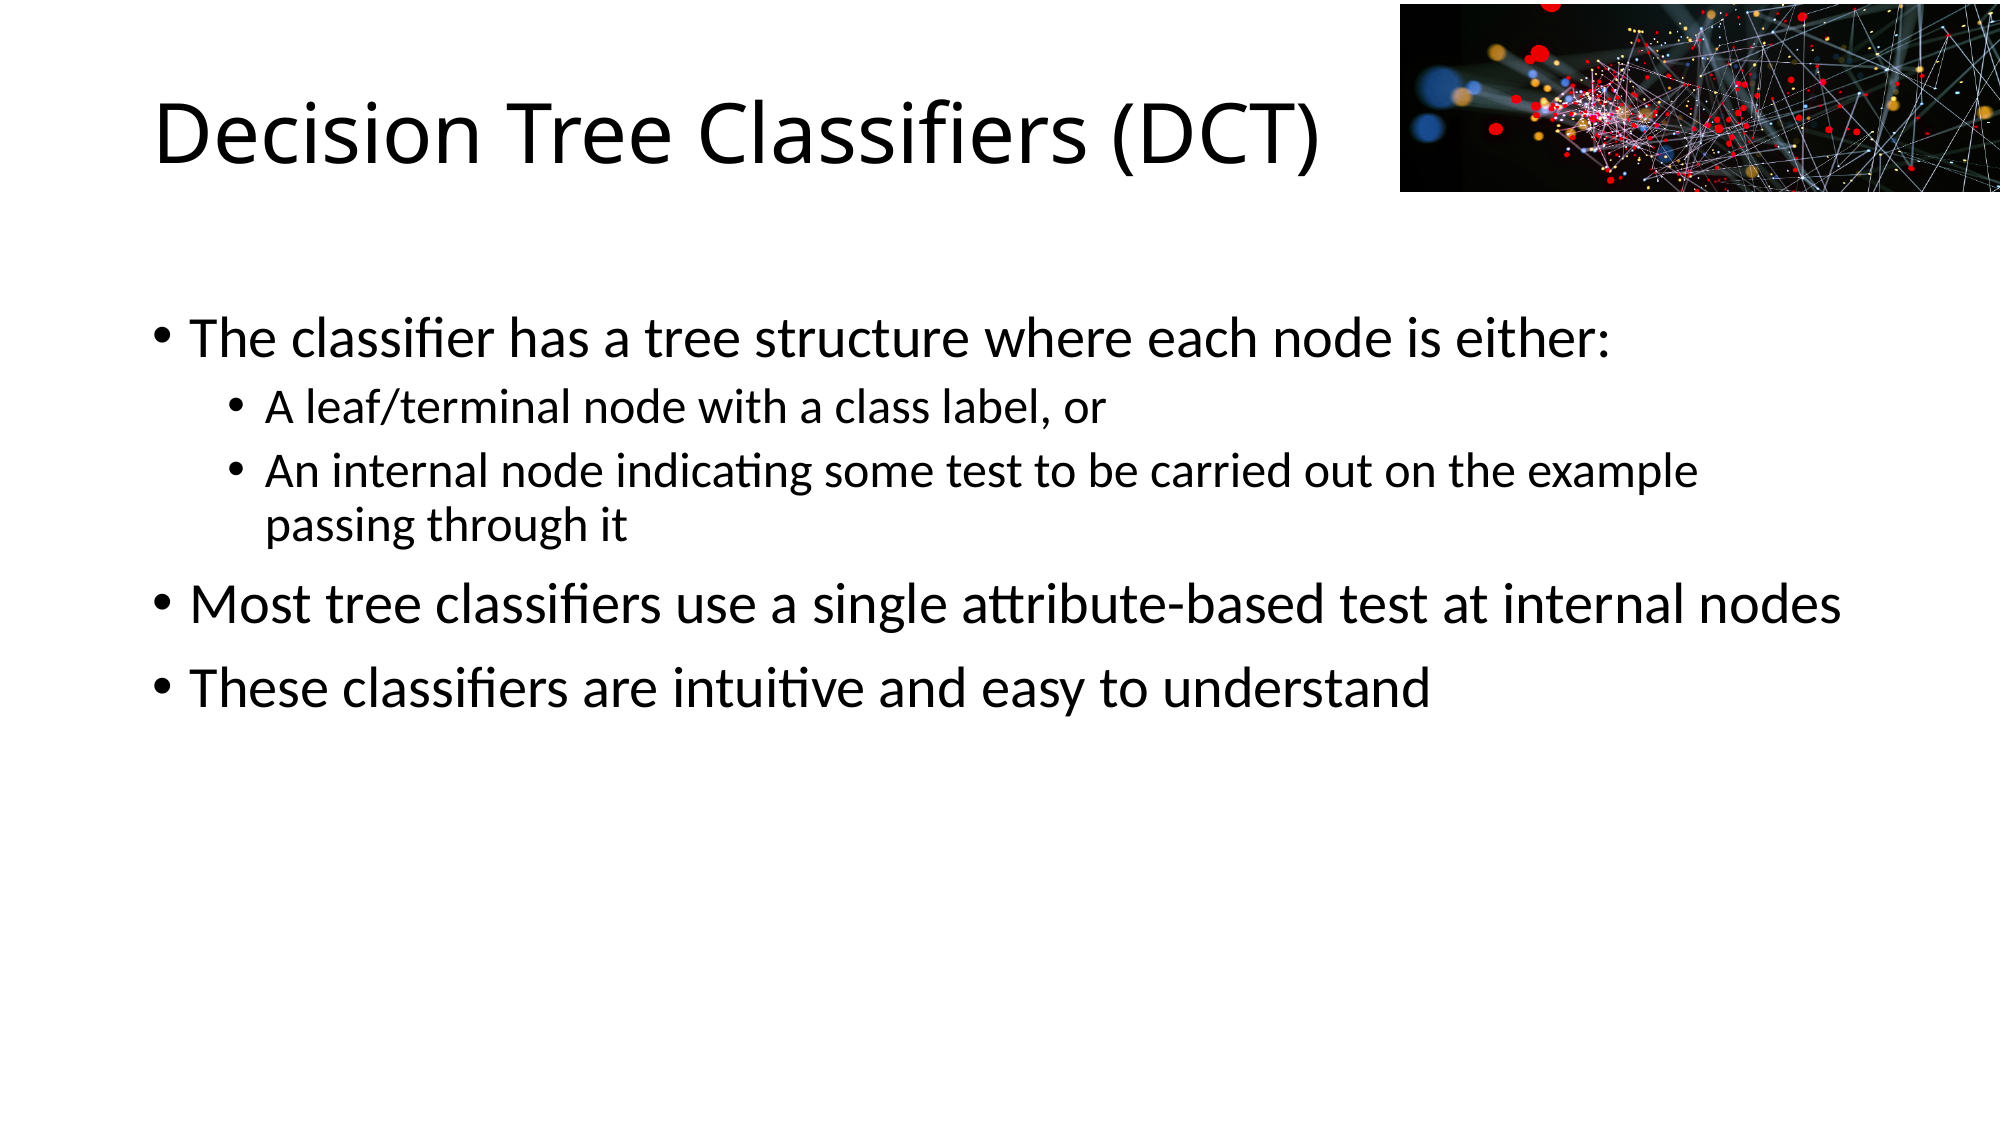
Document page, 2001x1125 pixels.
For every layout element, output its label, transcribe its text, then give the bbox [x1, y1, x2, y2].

title Decision Tree Classifiers (DCT) [137, 27, 1372, 246]
list The classifier has a tree structure where each node is either: A leaf/terminal node with a class label, or An internal node indicating some test to be carried out on the example passing through it Most tree classifiers use a single attribute-based test at internal nodes These classifiers are intuitive and easy to understand [137, 299, 1863, 1014]
picture [1400, 4, 2000, 192]
